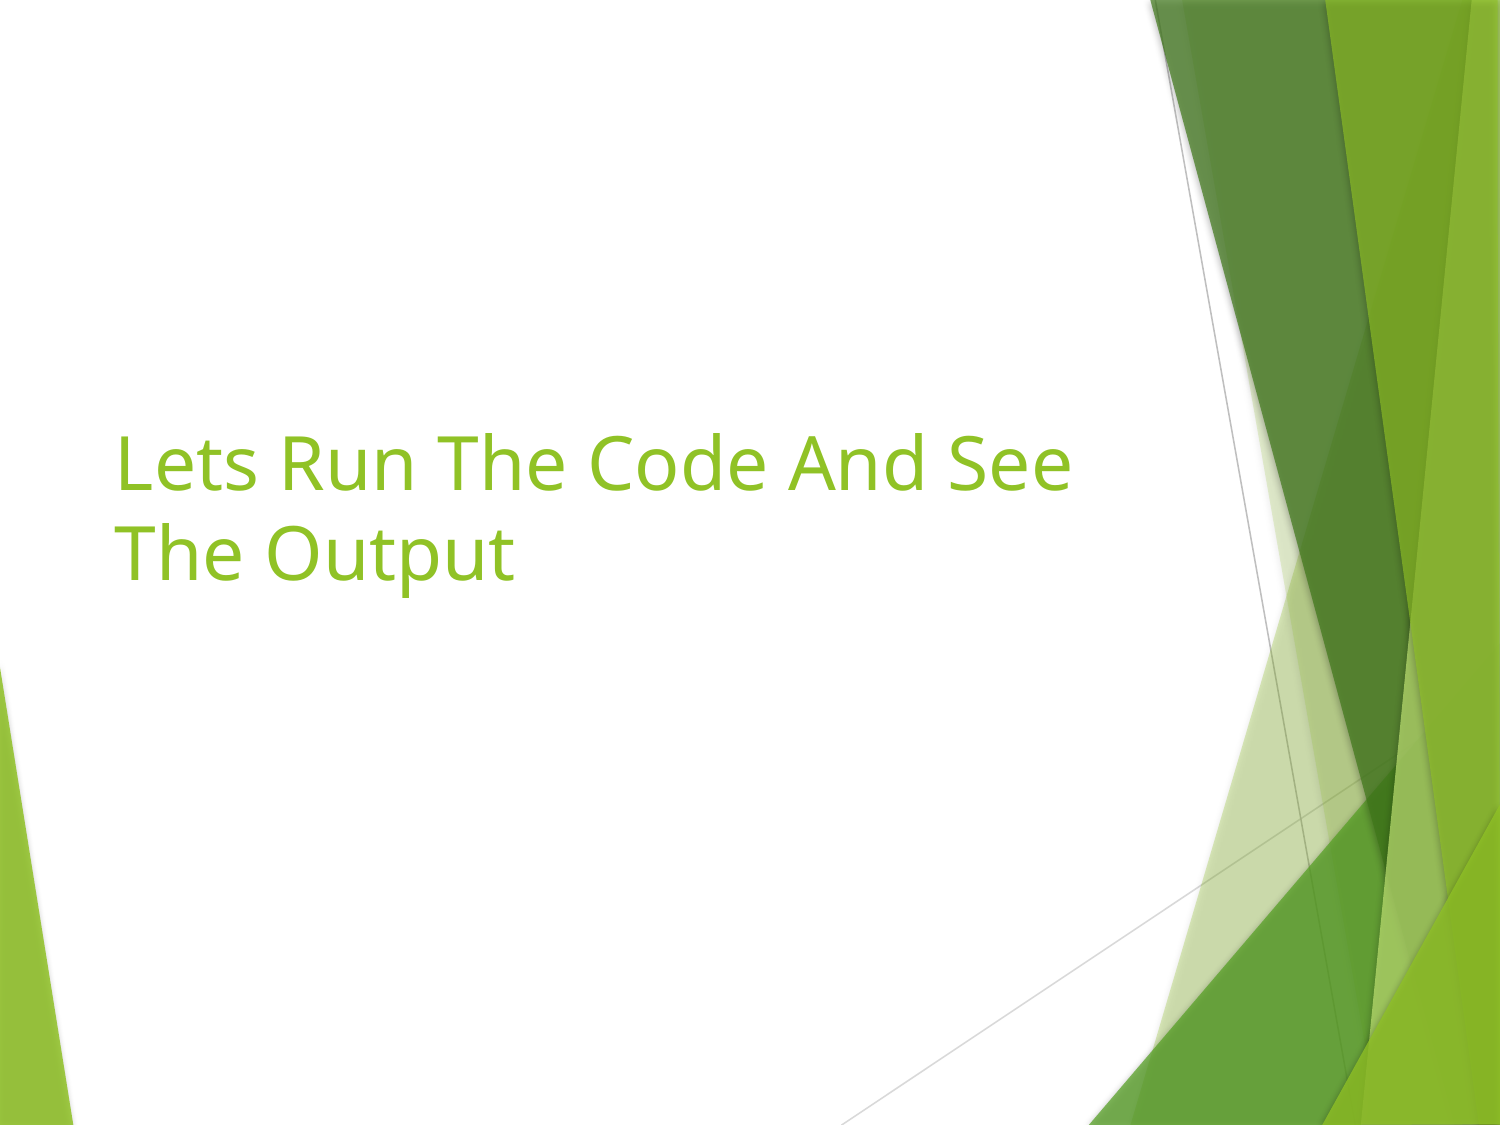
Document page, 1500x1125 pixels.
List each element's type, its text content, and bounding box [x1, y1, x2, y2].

title Lets Run The Code And See The Output [99, 408, 1142, 625]
